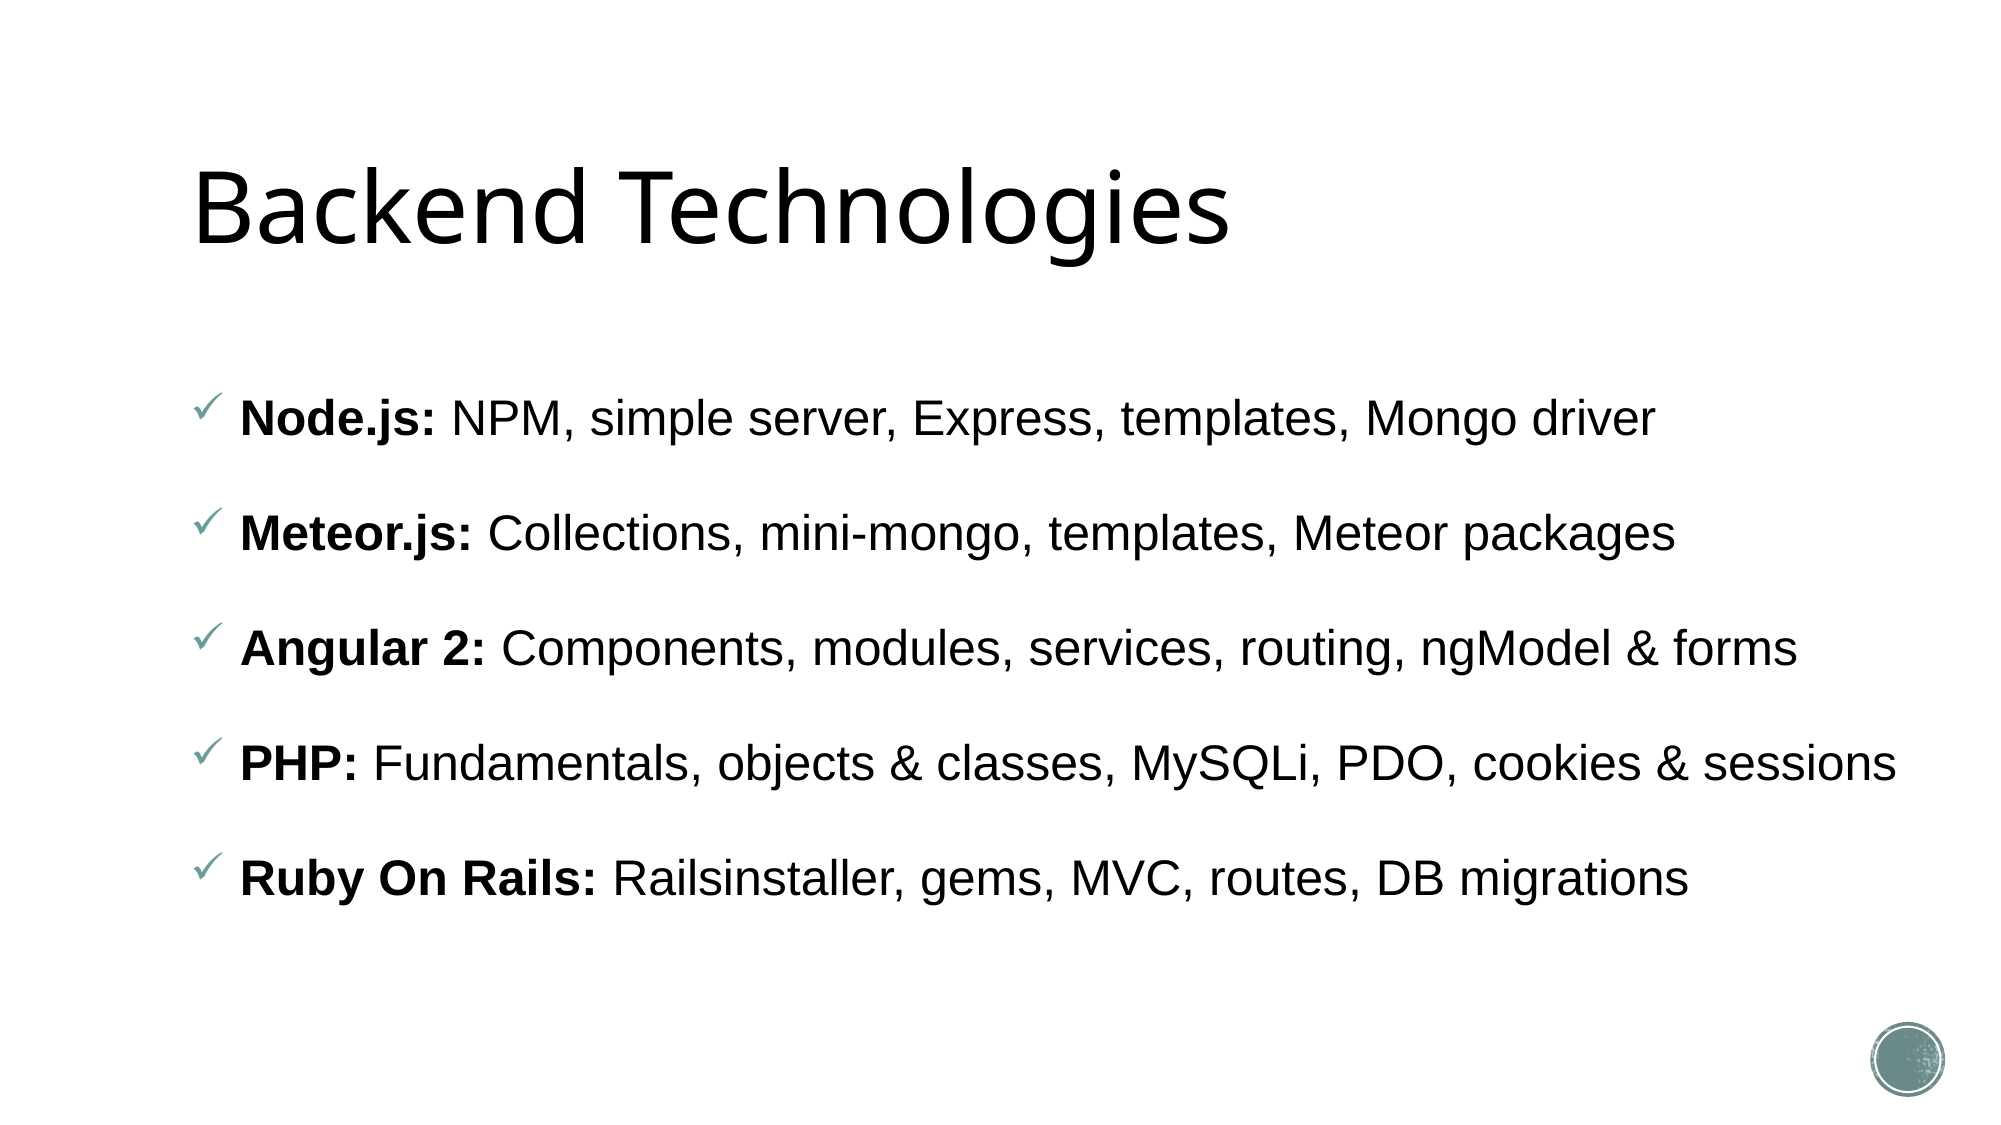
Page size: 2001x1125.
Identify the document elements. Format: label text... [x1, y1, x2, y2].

list Node.js: NPM, simple server, Express, templates, Mongo driver Meteor.js: Collections, mini-mongo, templates, Meteor packages Angular 2: Components, modules, services, routing, ngModel & forms PHP: Fundamentals, objects & classes, MySQLi, PDO, cookies & sessions Ruby On Rails: Railsinstaller, gems, MVC, routes, DB migrations [175, 348, 1953, 1013]
title Backend Technologies [175, 79, 1826, 344]
